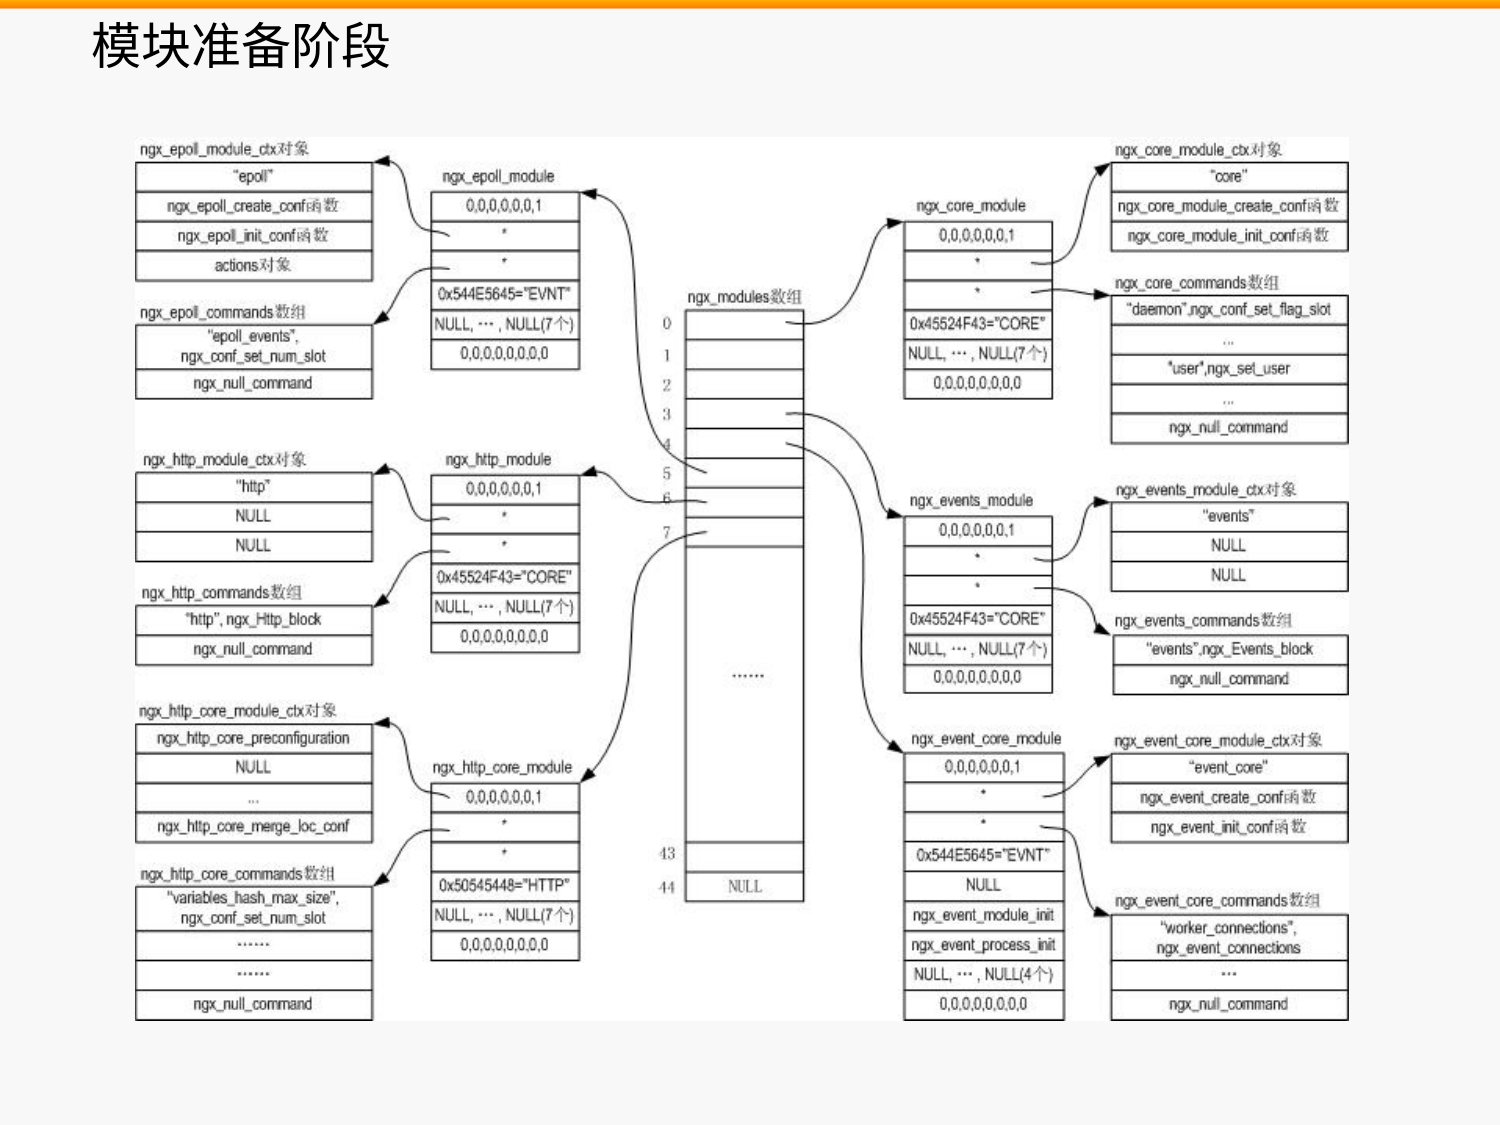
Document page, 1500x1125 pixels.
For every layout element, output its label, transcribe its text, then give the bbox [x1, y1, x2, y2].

text_box 模块准备阶段 [76, 7, 561, 82]
picture [0, 0, 1500, 1125]
